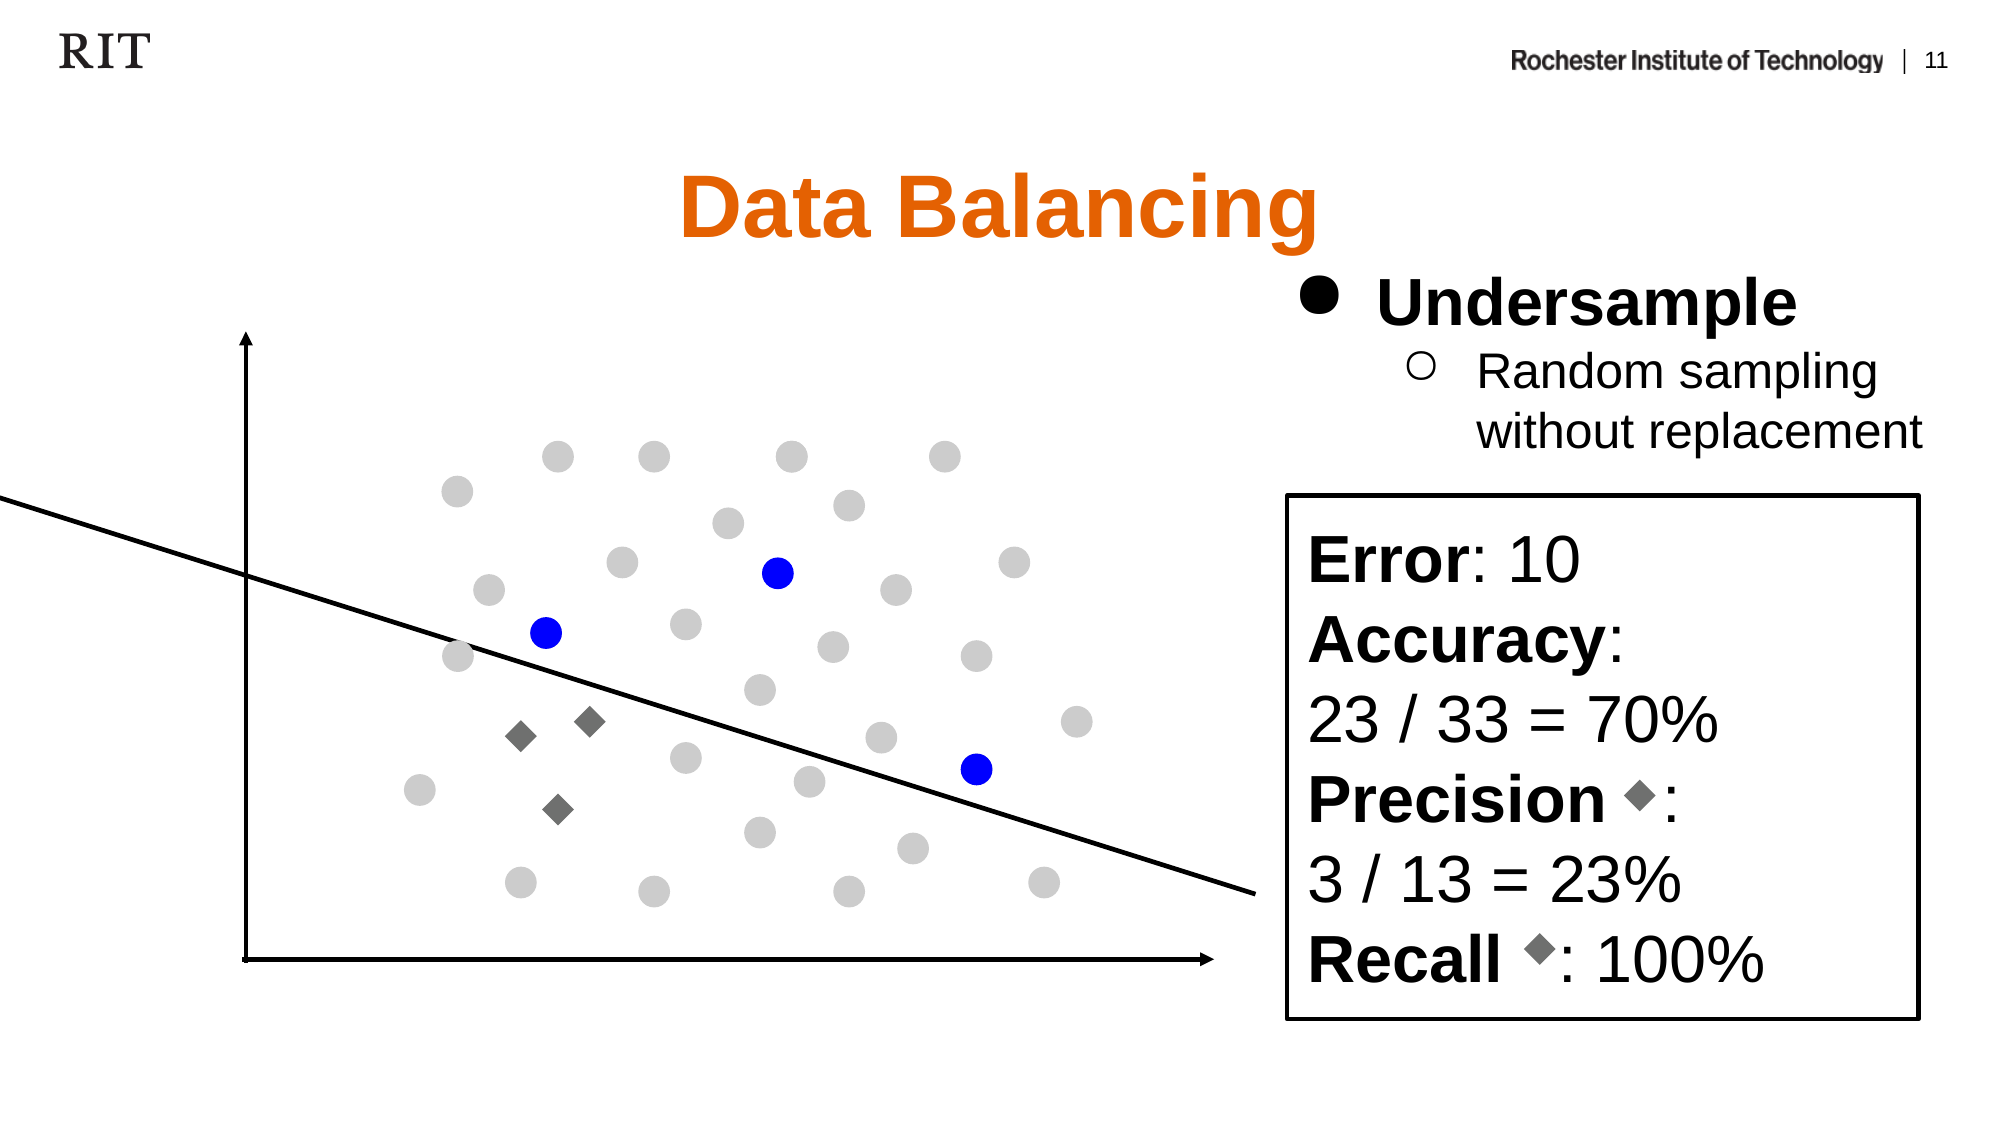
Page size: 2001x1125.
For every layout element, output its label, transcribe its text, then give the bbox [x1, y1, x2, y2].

text_box [542, 440, 574, 473]
text_box [928, 440, 961, 473]
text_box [0, 495, 1256, 895]
text_box [839, 489, 859, 493]
text_box [839, 904, 859, 908]
title Data Balancing [99, 114, 1900, 290]
text_box [775, 440, 808, 473]
text_box [644, 904, 664, 908]
text_box [1523, 933, 1556, 965]
text_box Error: 10 Accuracy: 23 / 33 = 70% Precision : 3 / 13 = 23% Recall : 100% [1287, 495, 1919, 1019]
text_box [1623, 779, 1656, 812]
text_box [441, 475, 474, 493]
text_box [638, 440, 671, 473]
text_box Undersample Random sampling without replacement [1256, 238, 1970, 475]
